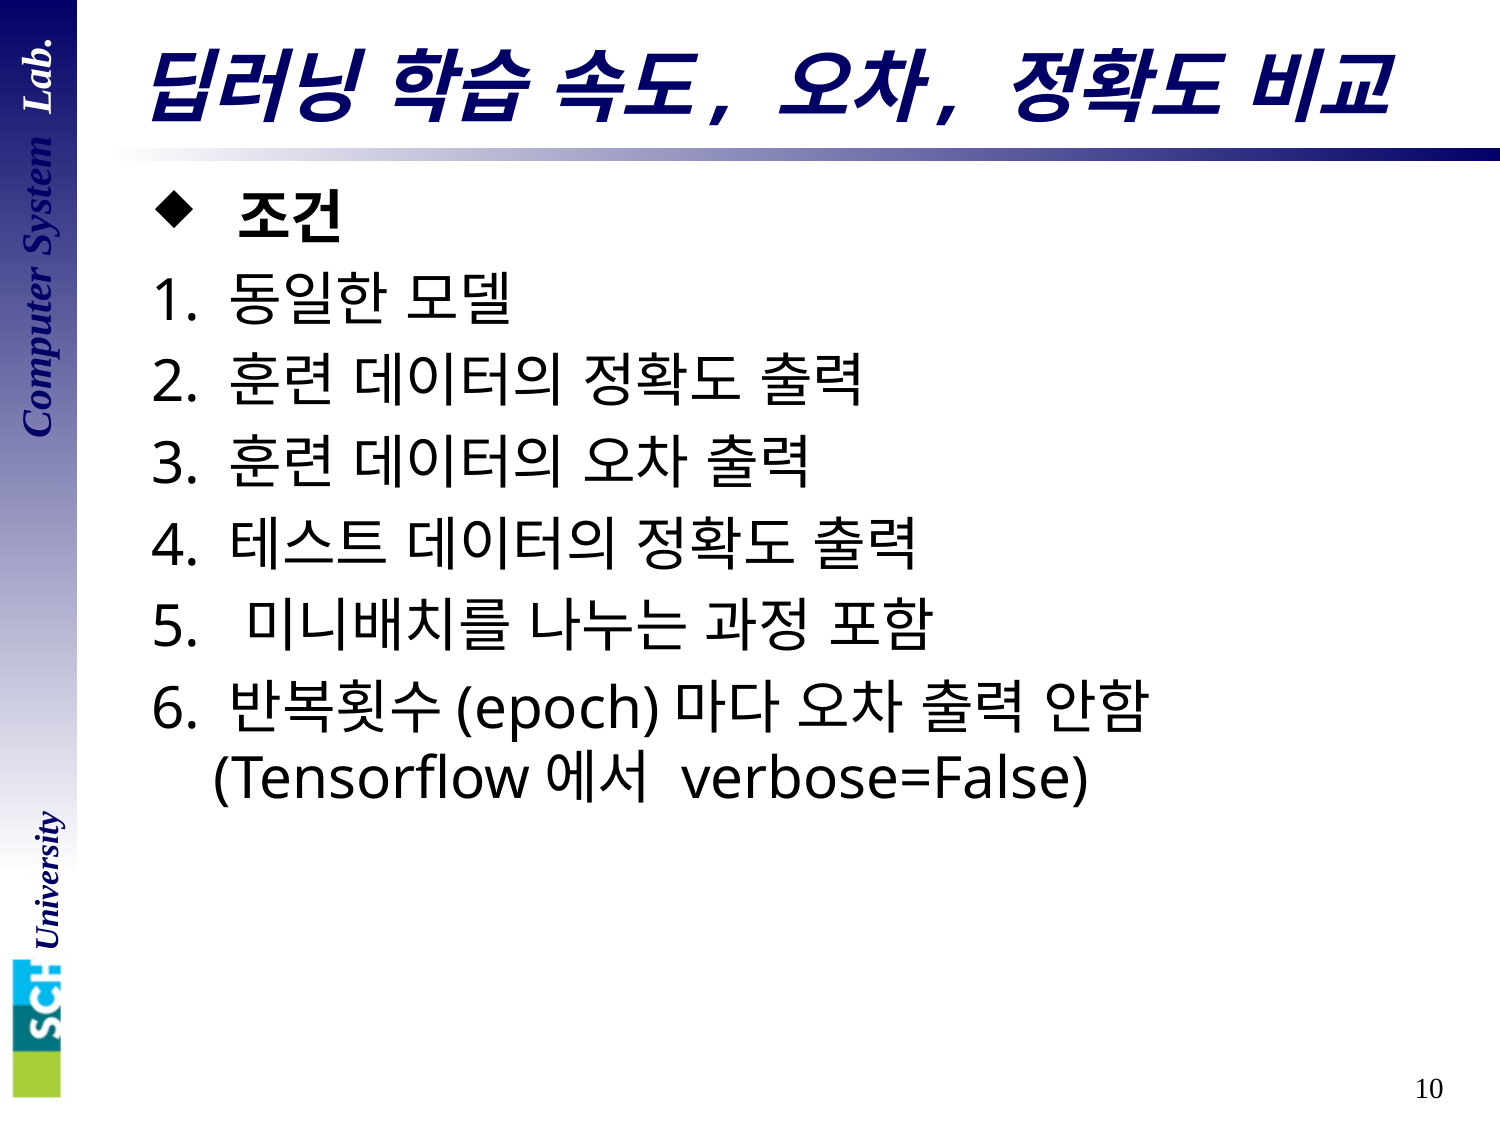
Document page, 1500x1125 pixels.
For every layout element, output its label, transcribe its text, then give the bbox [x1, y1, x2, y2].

title 딥러닝 학습 속도, 오차, 정확도 비교 [123, 25, 1460, 143]
list 조건 1. 동일한 모델 2. 훈련 데이터의 정확도 출력 3. 훈련 데이터의 오차 출력 4. 테스트 데이터의 정확도 출력 5. 미니배치를 나누는 과정 포함 6. 반복횟수(epoch)마다 오차 출력 안함 (Tensorflow에서 verbose=False) [135, 172, 1448, 1038]
picture [5, 952, 69, 1104]
